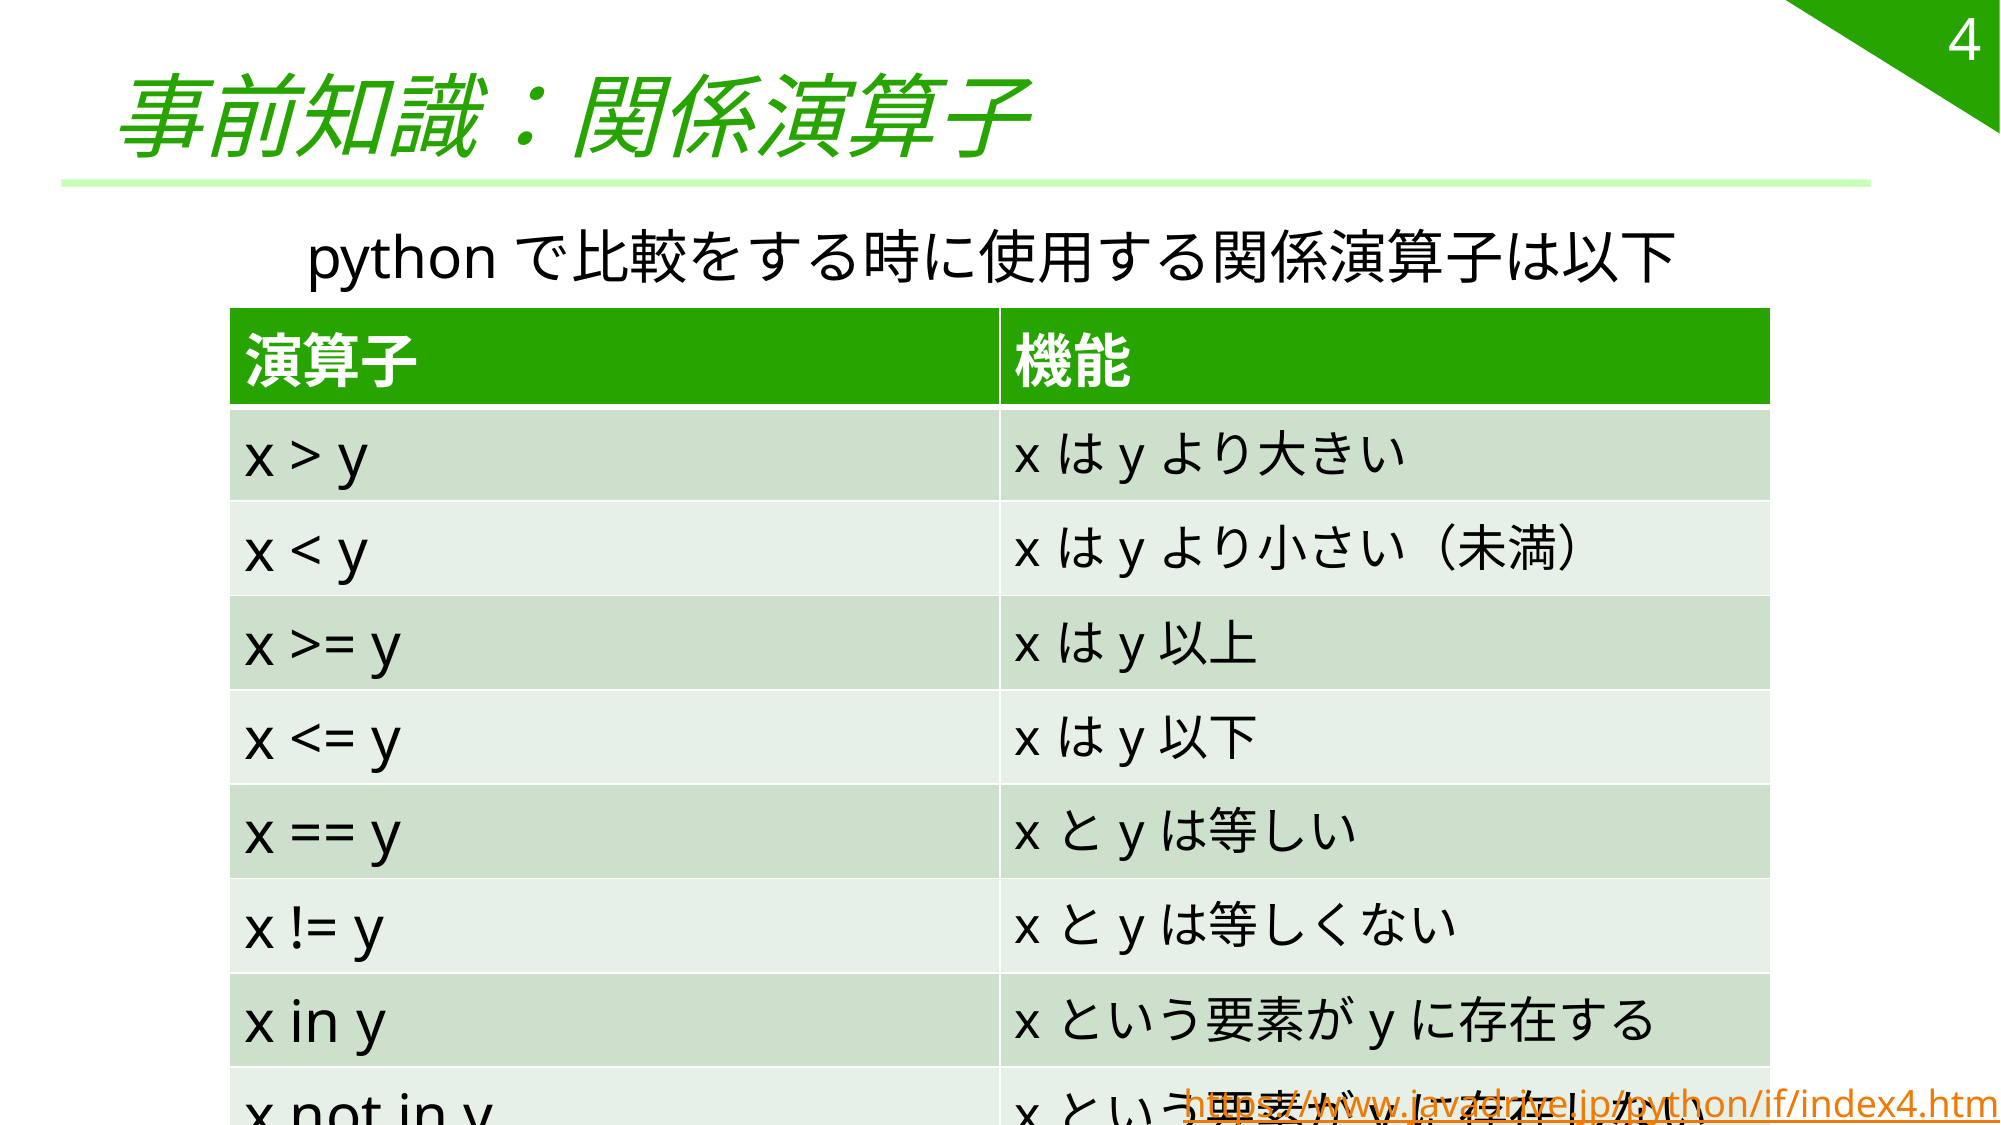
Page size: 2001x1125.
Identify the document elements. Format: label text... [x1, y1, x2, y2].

table_cell x not in y [230, 1068, 999, 1125]
table_cell x > y [230, 410, 999, 500]
table_cell xはy以上 [1001, 596, 1770, 689]
table_cell xはyより大きい [1001, 410, 1770, 500]
table_cell x == y [230, 785, 999, 878]
table_cell xという要素がyに存在しない [1001, 1068, 1770, 1125]
table_cell x >= y [230, 596, 999, 689]
table_cell x <= y [230, 691, 999, 783]
table_cell x < y [230, 502, 999, 595]
table_cell xという要素がyに存在する [1001, 974, 1770, 1066]
slide_number 4 [1714, 11, 1997, 72]
table_cell xとyは等しい [1001, 785, 1770, 878]
title 事前知識：関係演算子 [95, 43, 1905, 176]
list pythonで比較をする時に使用する関係演算子は以下 [291, 178, 1709, 307]
table_cell xはyより小さい（未満） [1001, 502, 1770, 595]
table_cell xはy以下 [1001, 691, 1770, 783]
text_box https://www.javadrive.jp/python/if/index4.html [1168, 1072, 2000, 1125]
table_cell x in y [230, 974, 999, 1066]
table_cell xとyは等しくない [1001, 879, 1770, 972]
table_header 機能 [1001, 308, 1770, 404]
table_header 演算子 [230, 308, 999, 404]
table_cell x != y [230, 879, 999, 972]
